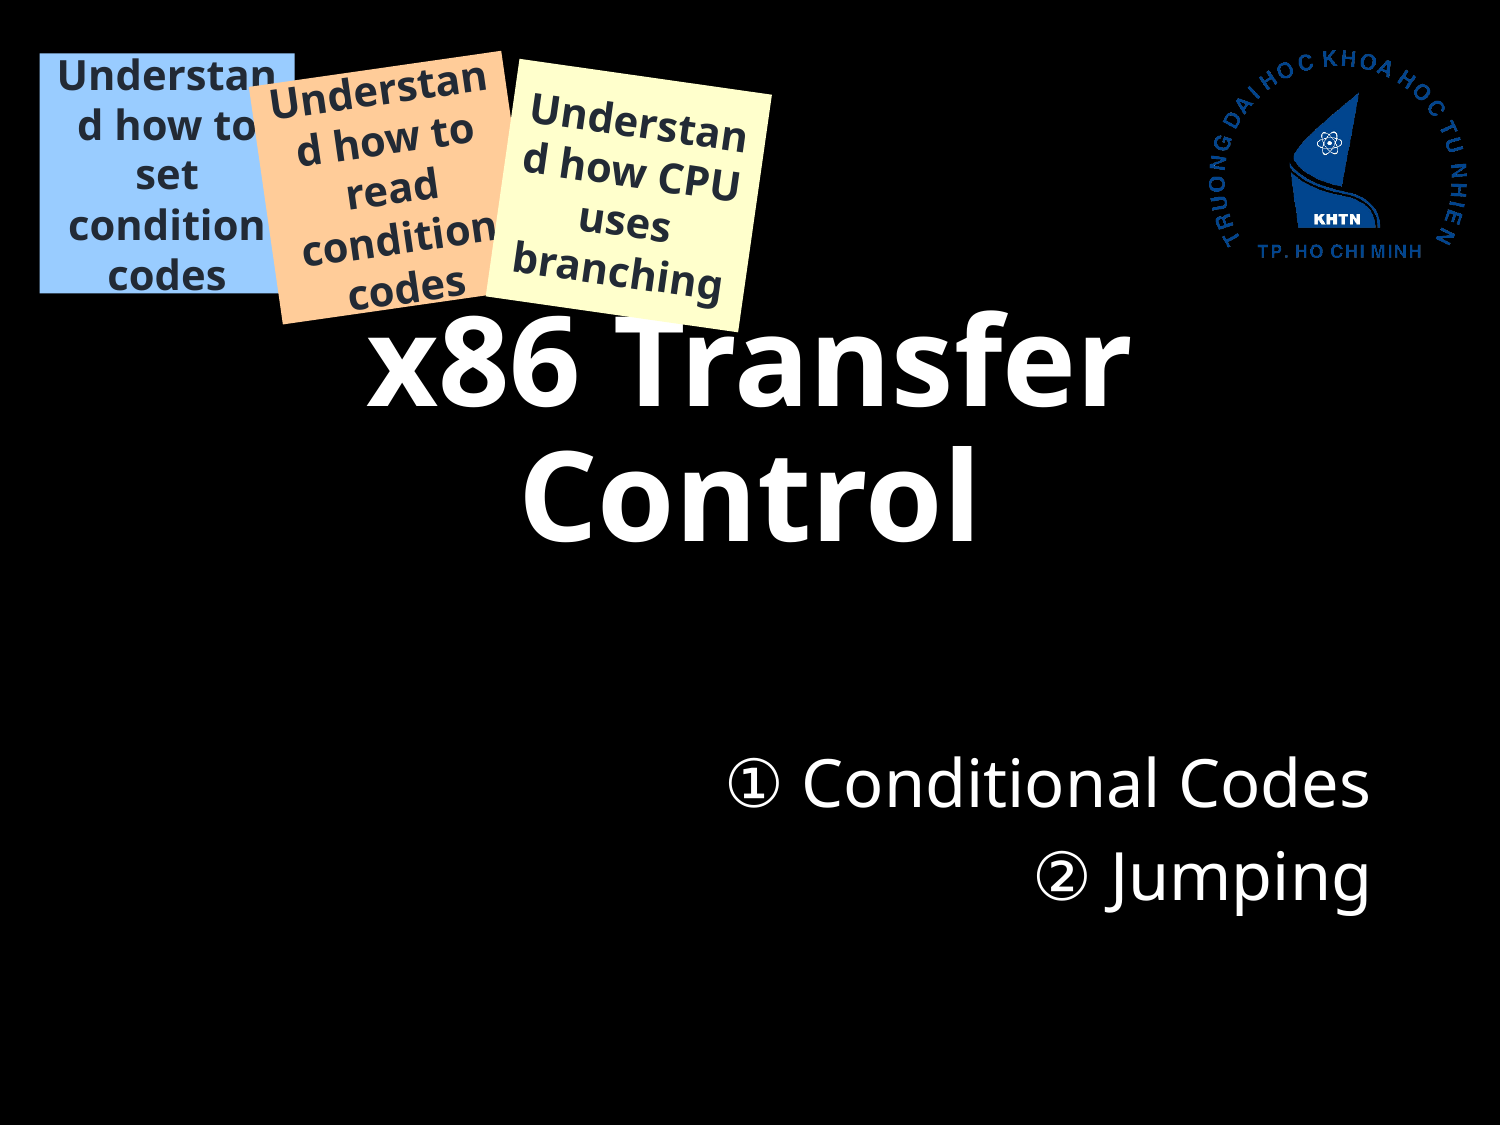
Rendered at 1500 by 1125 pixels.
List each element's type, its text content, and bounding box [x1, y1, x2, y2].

text_box Understand how to read condition codes [248, 50, 511, 326]
subtitle ① Conditional Codes ② Jumping [262, 742, 1388, 1015]
text_box Understand how to set condition codes [39, 53, 295, 294]
title x86 Transfer Control [112, 184, 1388, 576]
text_box Understand how CPU uses branching [485, 58, 773, 333]
picture [1203, 50, 1467, 258]
